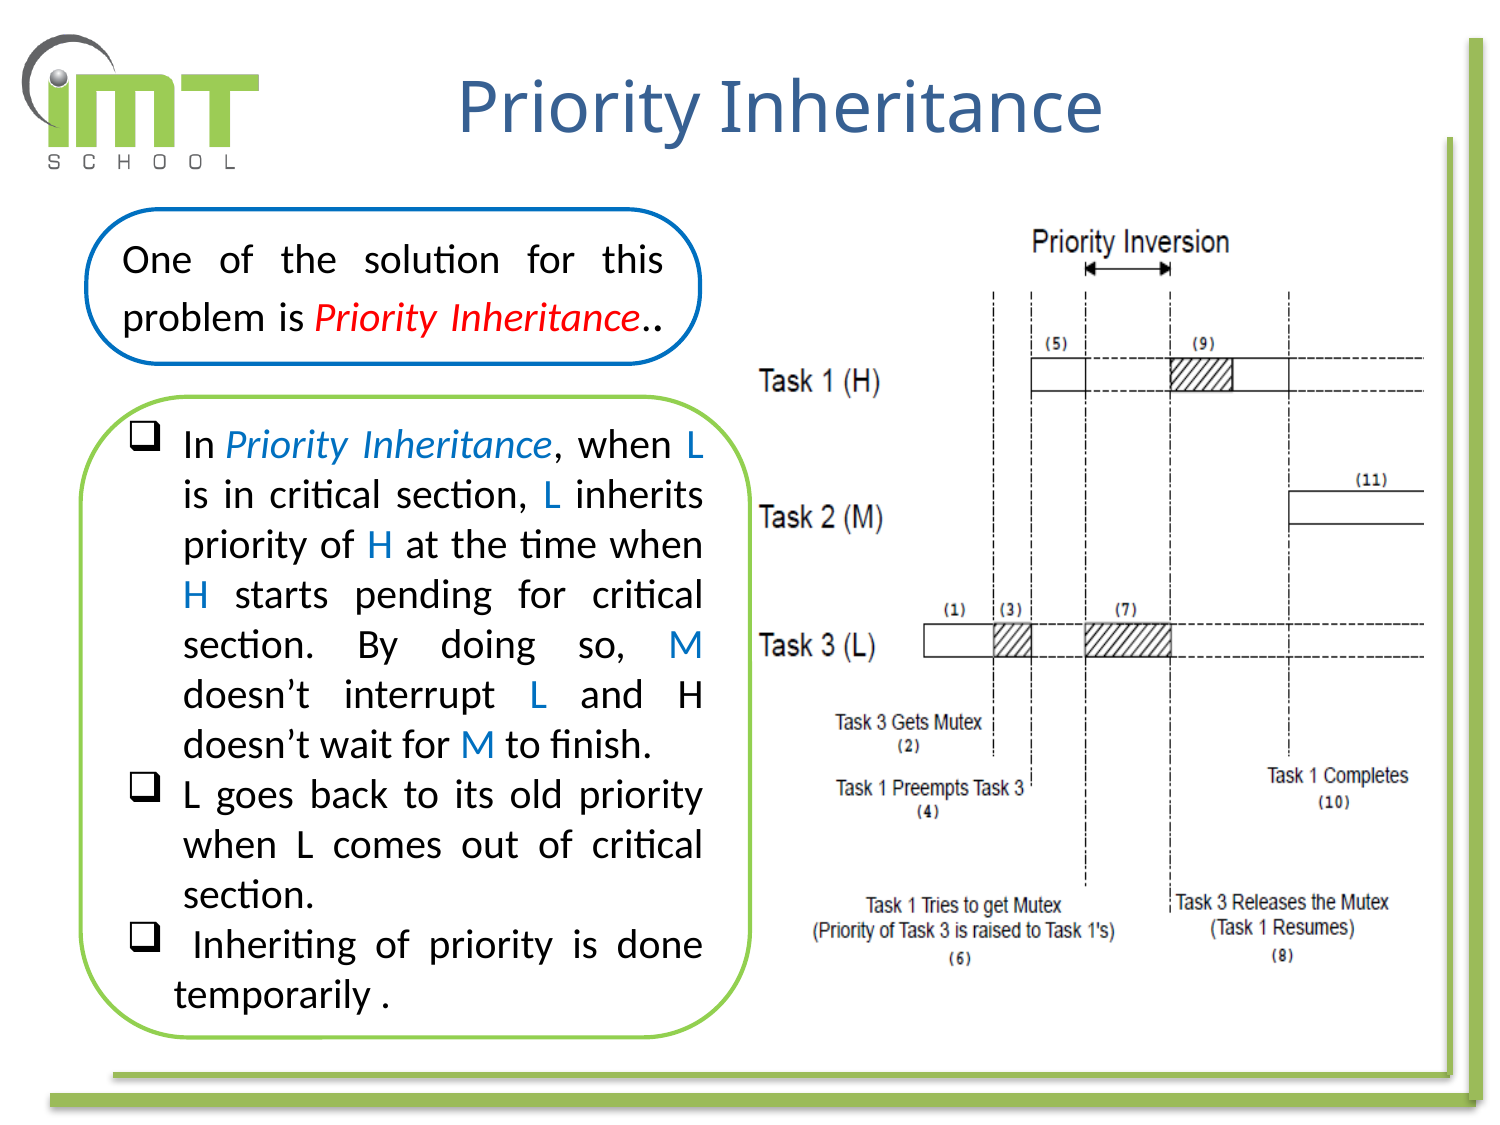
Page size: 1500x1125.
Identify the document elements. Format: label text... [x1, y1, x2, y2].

picture [719, 209, 1425, 985]
text_box One of the solution for this problem is Priority Inheritance.. [84, 207, 703, 366]
title Priority Inheritance [106, 52, 1457, 241]
text_box In Priority Inheritance, when L is in critical section, L inherits priority of H at the time when H starts pending for critical section. By doing so, M doesn’t interrupt L and H doesn’t wait for M to finish. L goes back to its old priority when L comes out of critical section. Inheriting of priority is done temporarily . [78, 394, 732, 1040]
picture [12, 24, 263, 180]
